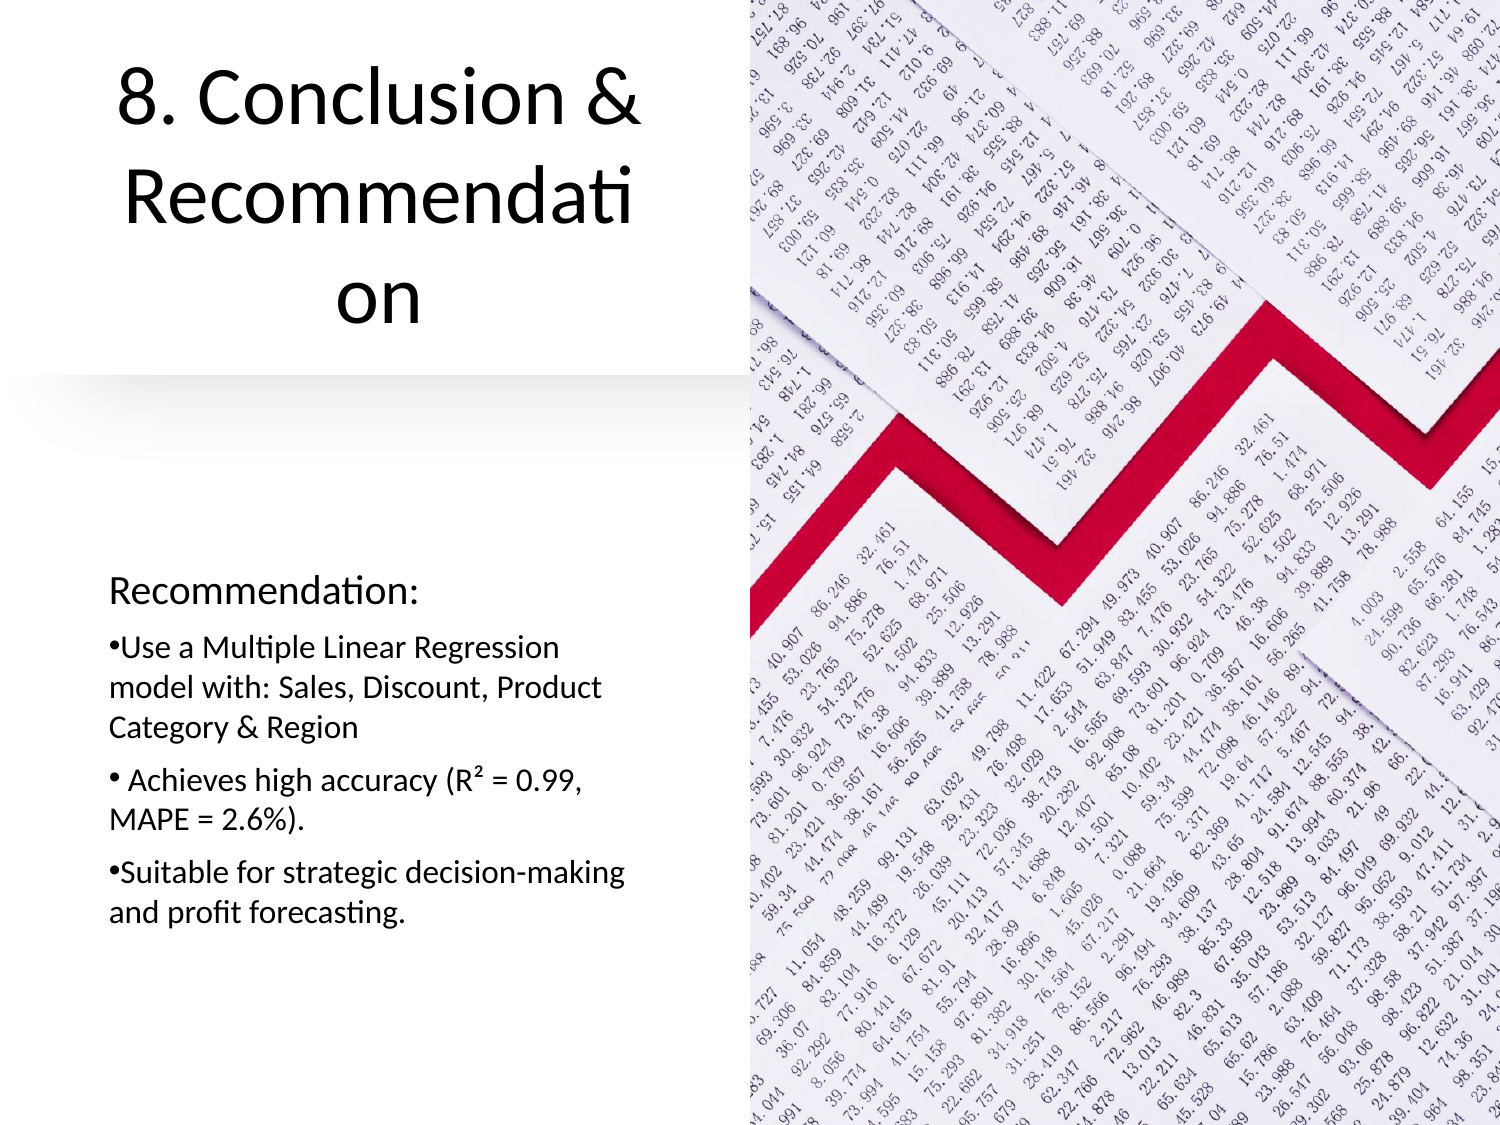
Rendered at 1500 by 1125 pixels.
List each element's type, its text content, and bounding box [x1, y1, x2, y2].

text_box [0, 377, 744, 1125]
title 8. Conclusion & Recommendation [93, 57, 666, 324]
picture [749, 0, 1500, 1125]
list Recommendation: Use a Multiple Linear Regression model with: Sales, Discount, Product Category & Region Achieves high accuracy (R² = 0.99, MAPE = 2.6%). Suitable for strategic decision-making and profit forecasting. [93, 450, 666, 1043]
text_box [0, 0, 747, 377]
